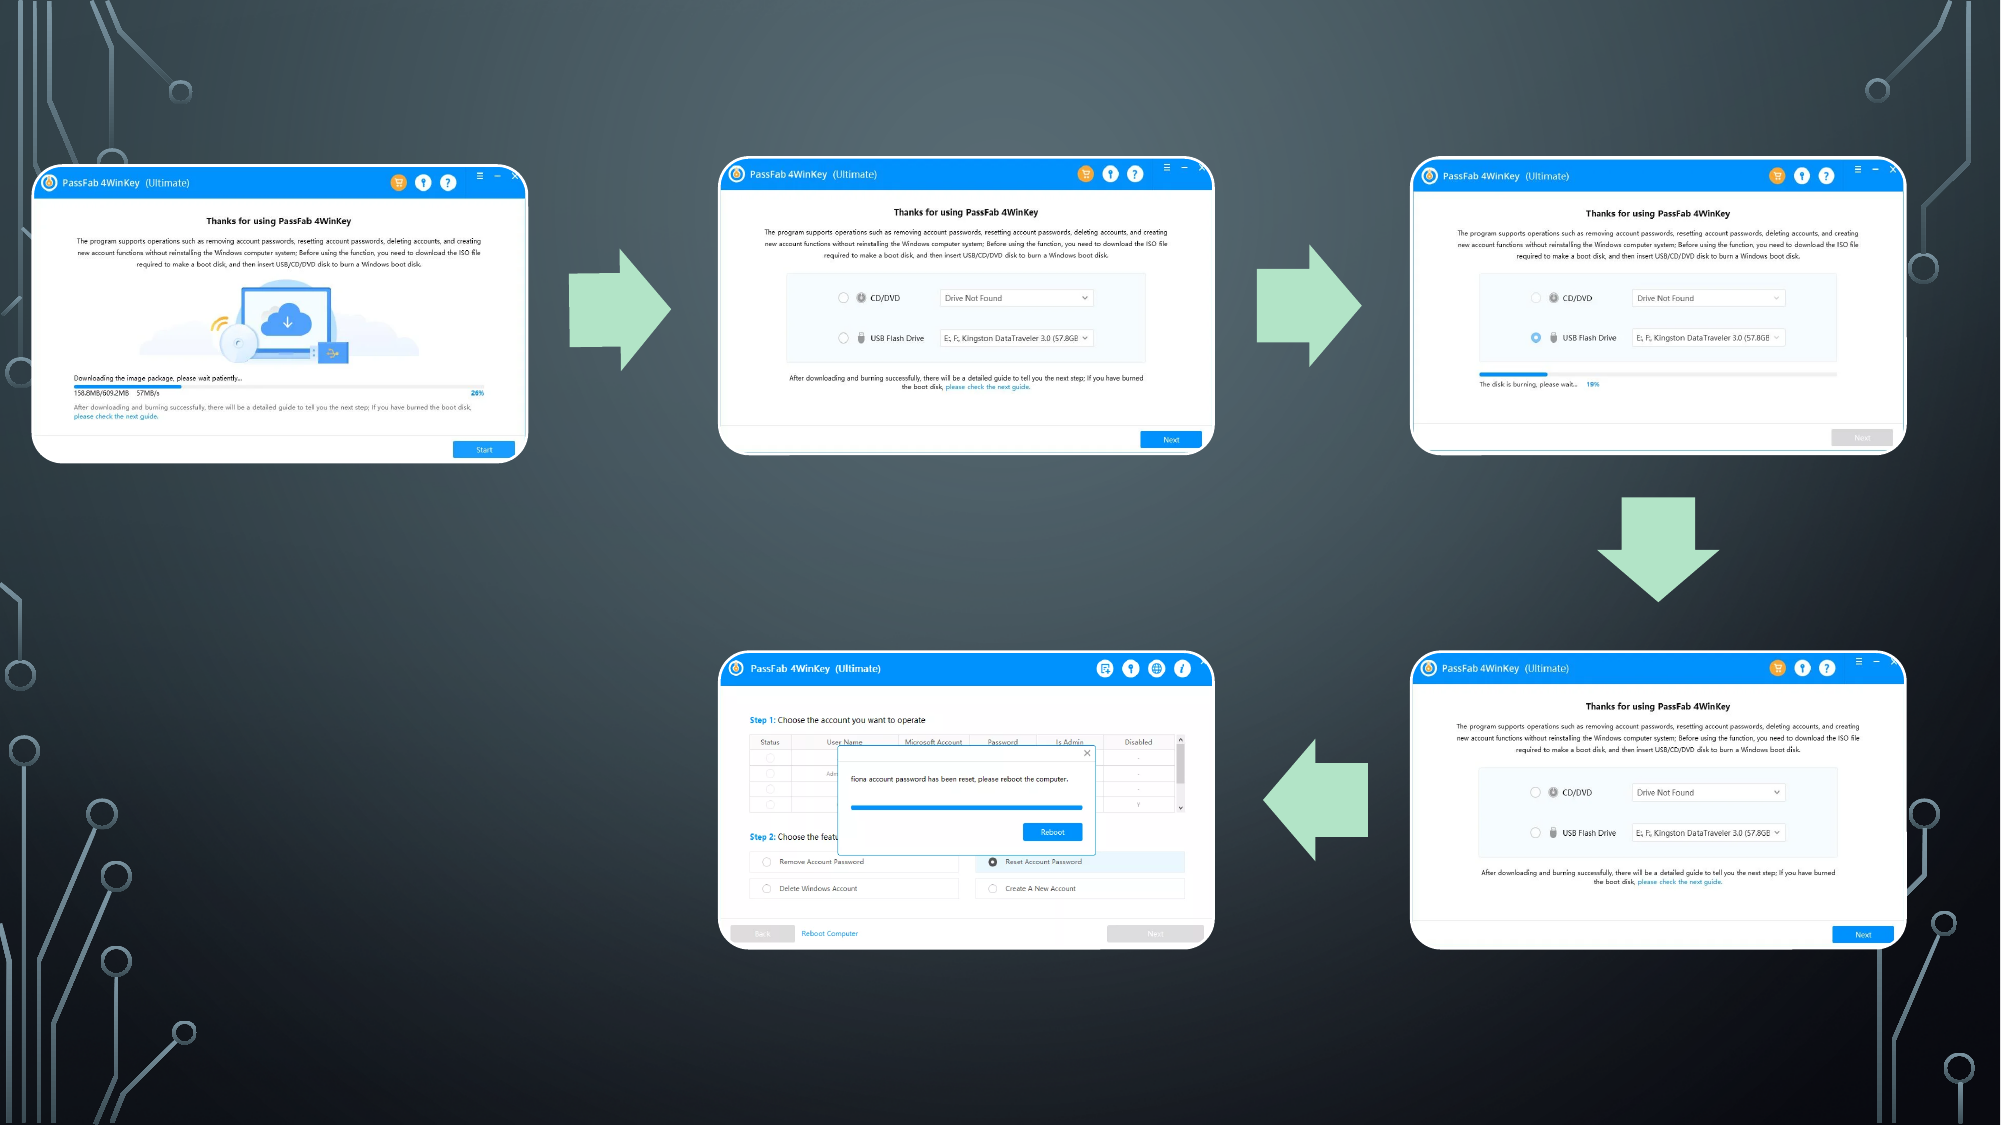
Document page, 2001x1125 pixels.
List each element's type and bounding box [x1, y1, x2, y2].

text_box [25, 23, 1908, 1083]
